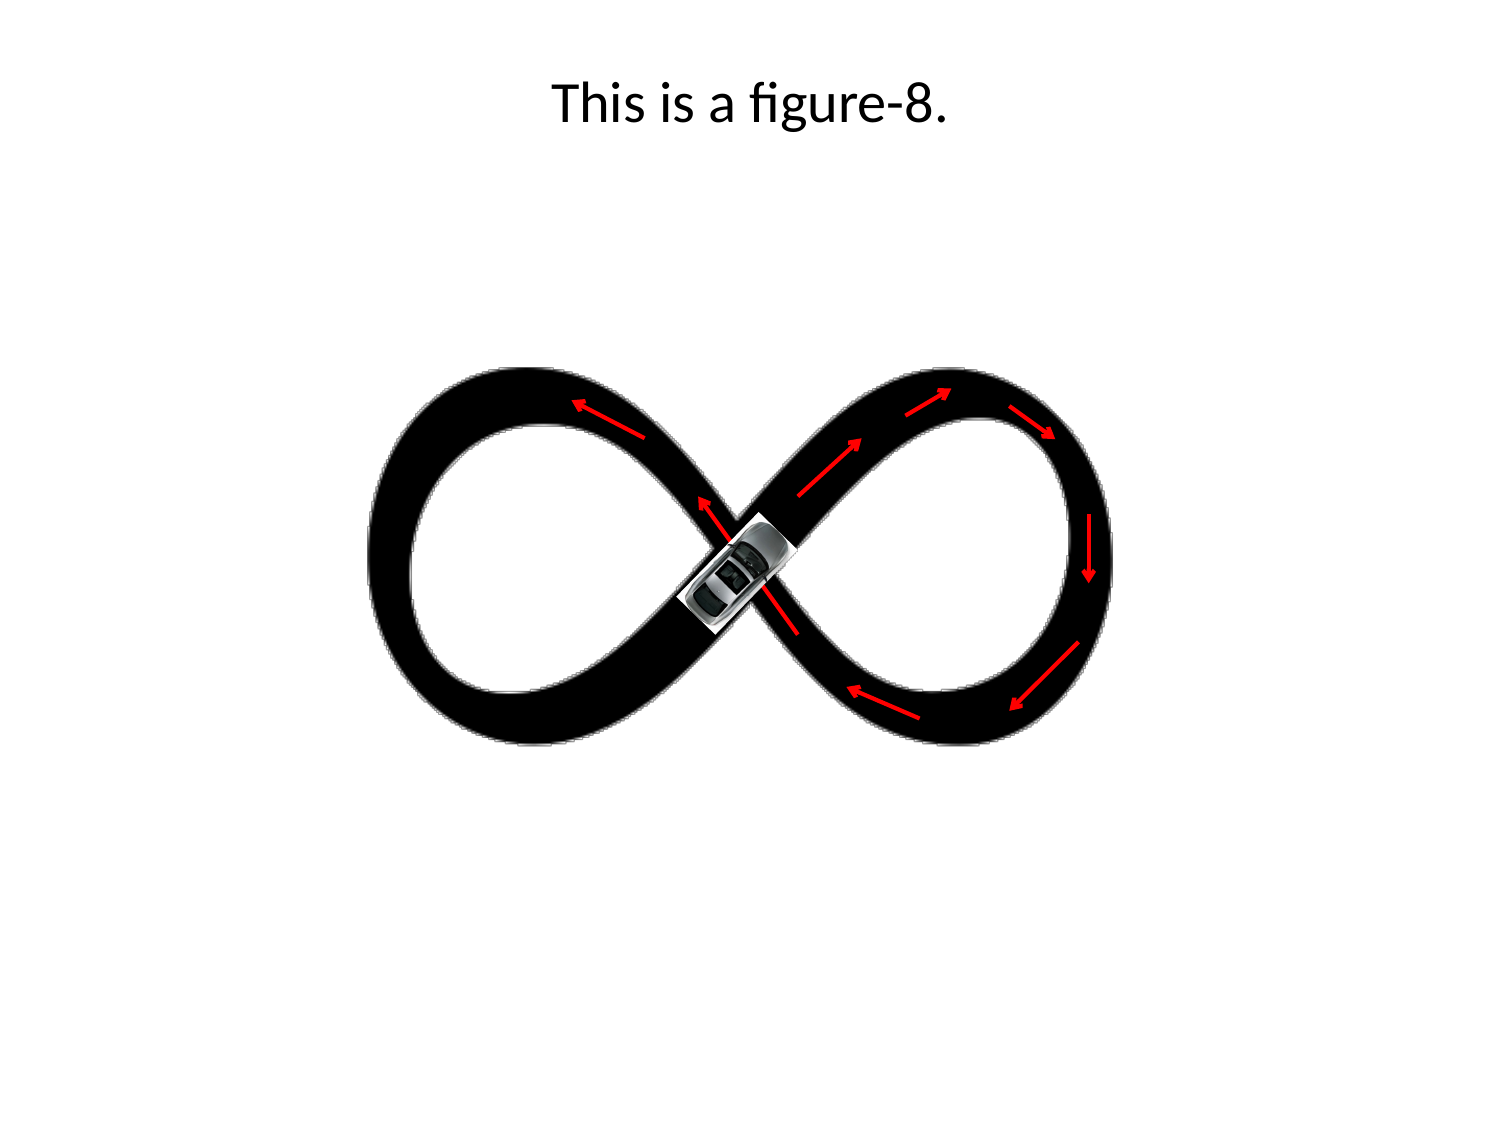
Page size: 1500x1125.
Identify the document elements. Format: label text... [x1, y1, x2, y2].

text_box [905, 388, 952, 416]
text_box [797, 437, 862, 497]
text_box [1008, 641, 1079, 712]
text_box This is a figure-8. [74, 45, 1425, 154]
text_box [846, 686, 920, 719]
picture [339, 316, 1161, 809]
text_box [571, 400, 645, 439]
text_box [697, 496, 798, 546]
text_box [1008, 405, 1056, 440]
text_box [697, 607, 798, 635]
